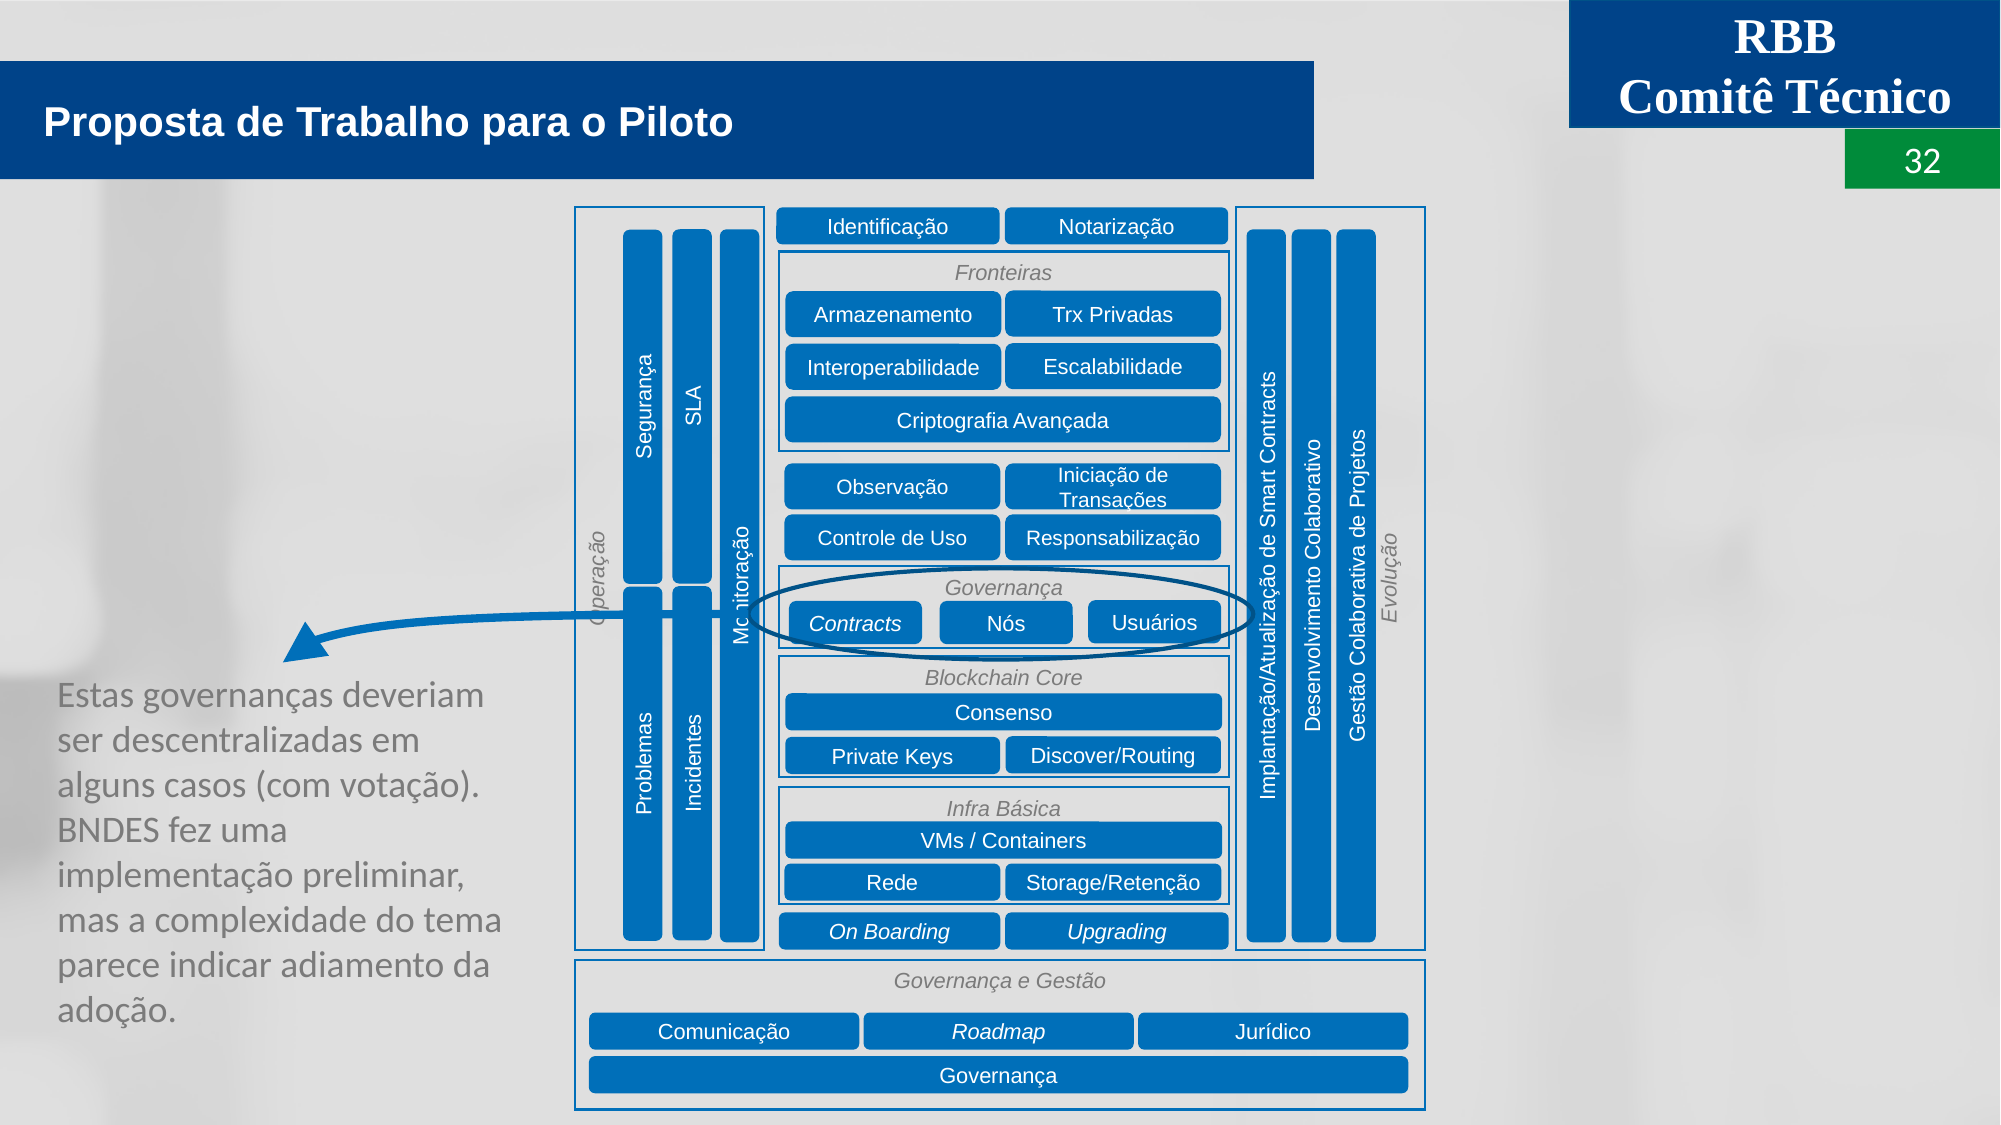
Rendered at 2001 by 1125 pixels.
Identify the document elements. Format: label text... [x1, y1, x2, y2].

text_box Proposta de Trabalho para o Piloto [32, 89, 746, 151]
text_box Estas governanças deveriam ser descentralizadas em alguns casos (com votação). BNDES fez uma implementação preliminar, mas a complexidade do tema parece indicar adiamento da adoção. [42, 662, 524, 1057]
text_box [282, 613, 749, 663]
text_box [575, 207, 1425, 1110]
text_box [0, 60, 1315, 180]
